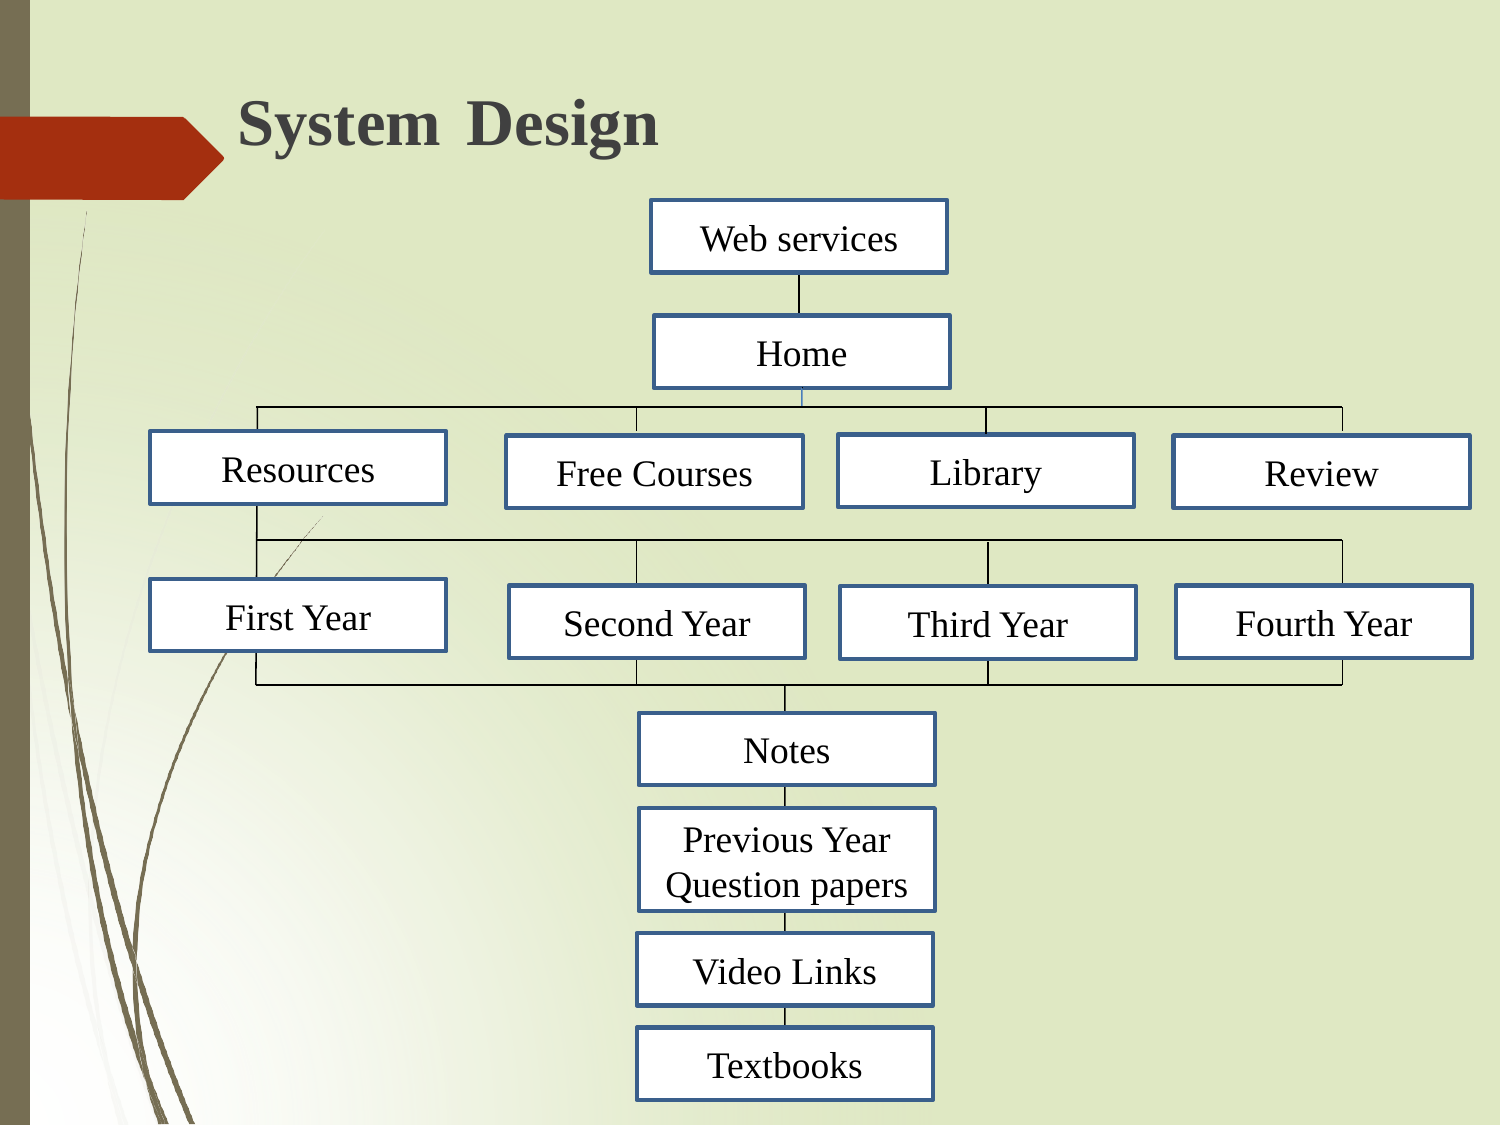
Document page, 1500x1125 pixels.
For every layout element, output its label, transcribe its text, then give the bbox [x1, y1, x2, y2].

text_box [149, 199, 1473, 1101]
picture [30, 0, 1500, 1125]
title System Design [237, 79, 660, 198]
